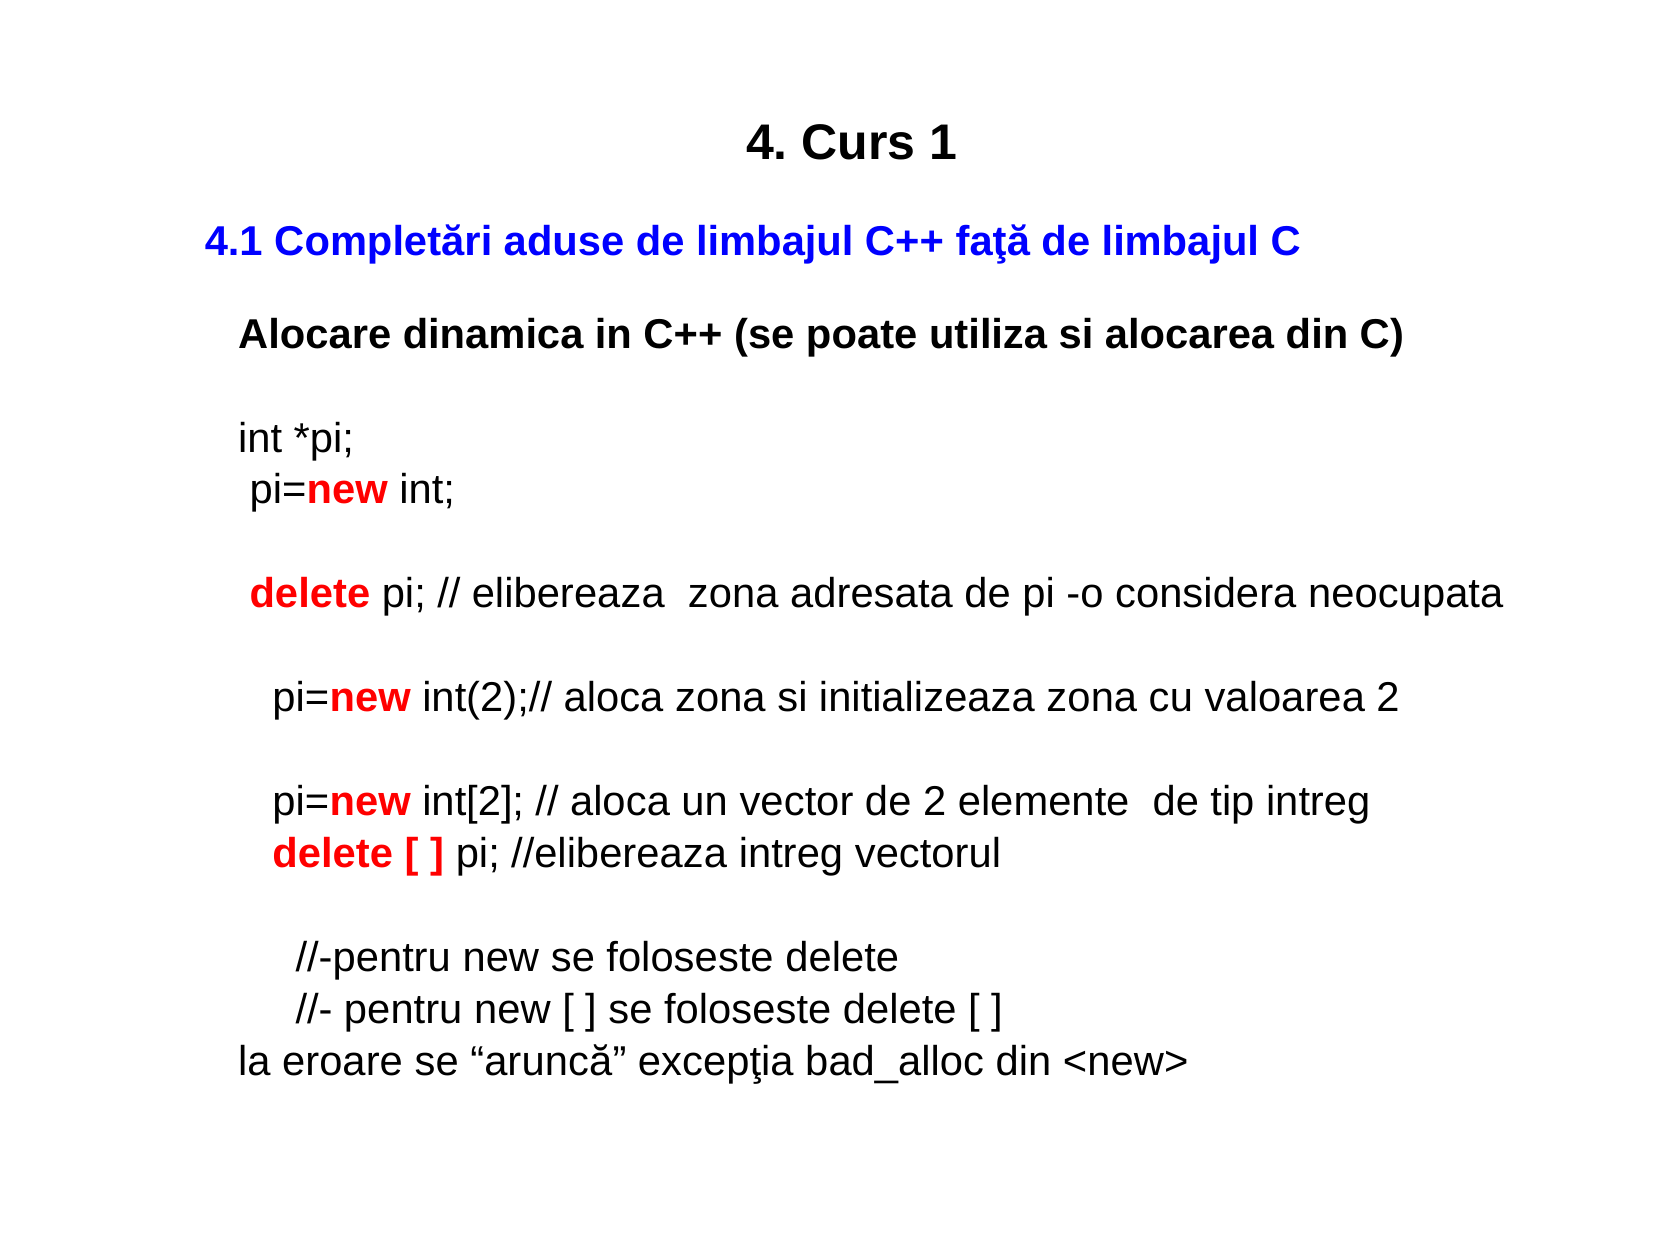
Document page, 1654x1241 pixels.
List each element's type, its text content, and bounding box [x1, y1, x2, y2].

text_box Alocare dinamica in C++ (se poate utiliza si alocarea din C) int *pi; pi=new int; delete pi; // elibereaza zona adresata de pi -o considera neocupata pi=new int(2);// aloca zona si initializeaza zona cu valoarea 2 pi=new int[2]; // aloca un vector de 2 elemente de tip intreg delete [ ] pi; //elibereaza intreg vectorul //-pentru new se foloseste delete //- pentru new [ ] se foloseste delete [ ] la eroare se “aruncă” excepţia bad_alloc din <new> [223, 297, 1580, 1075]
text_box 4.1 Completări aduse de limbajul C++ faţă de limbajul C [39, 181, 1425, 257]
text_box 4. Curs 1 [639, 107, 1065, 171]
